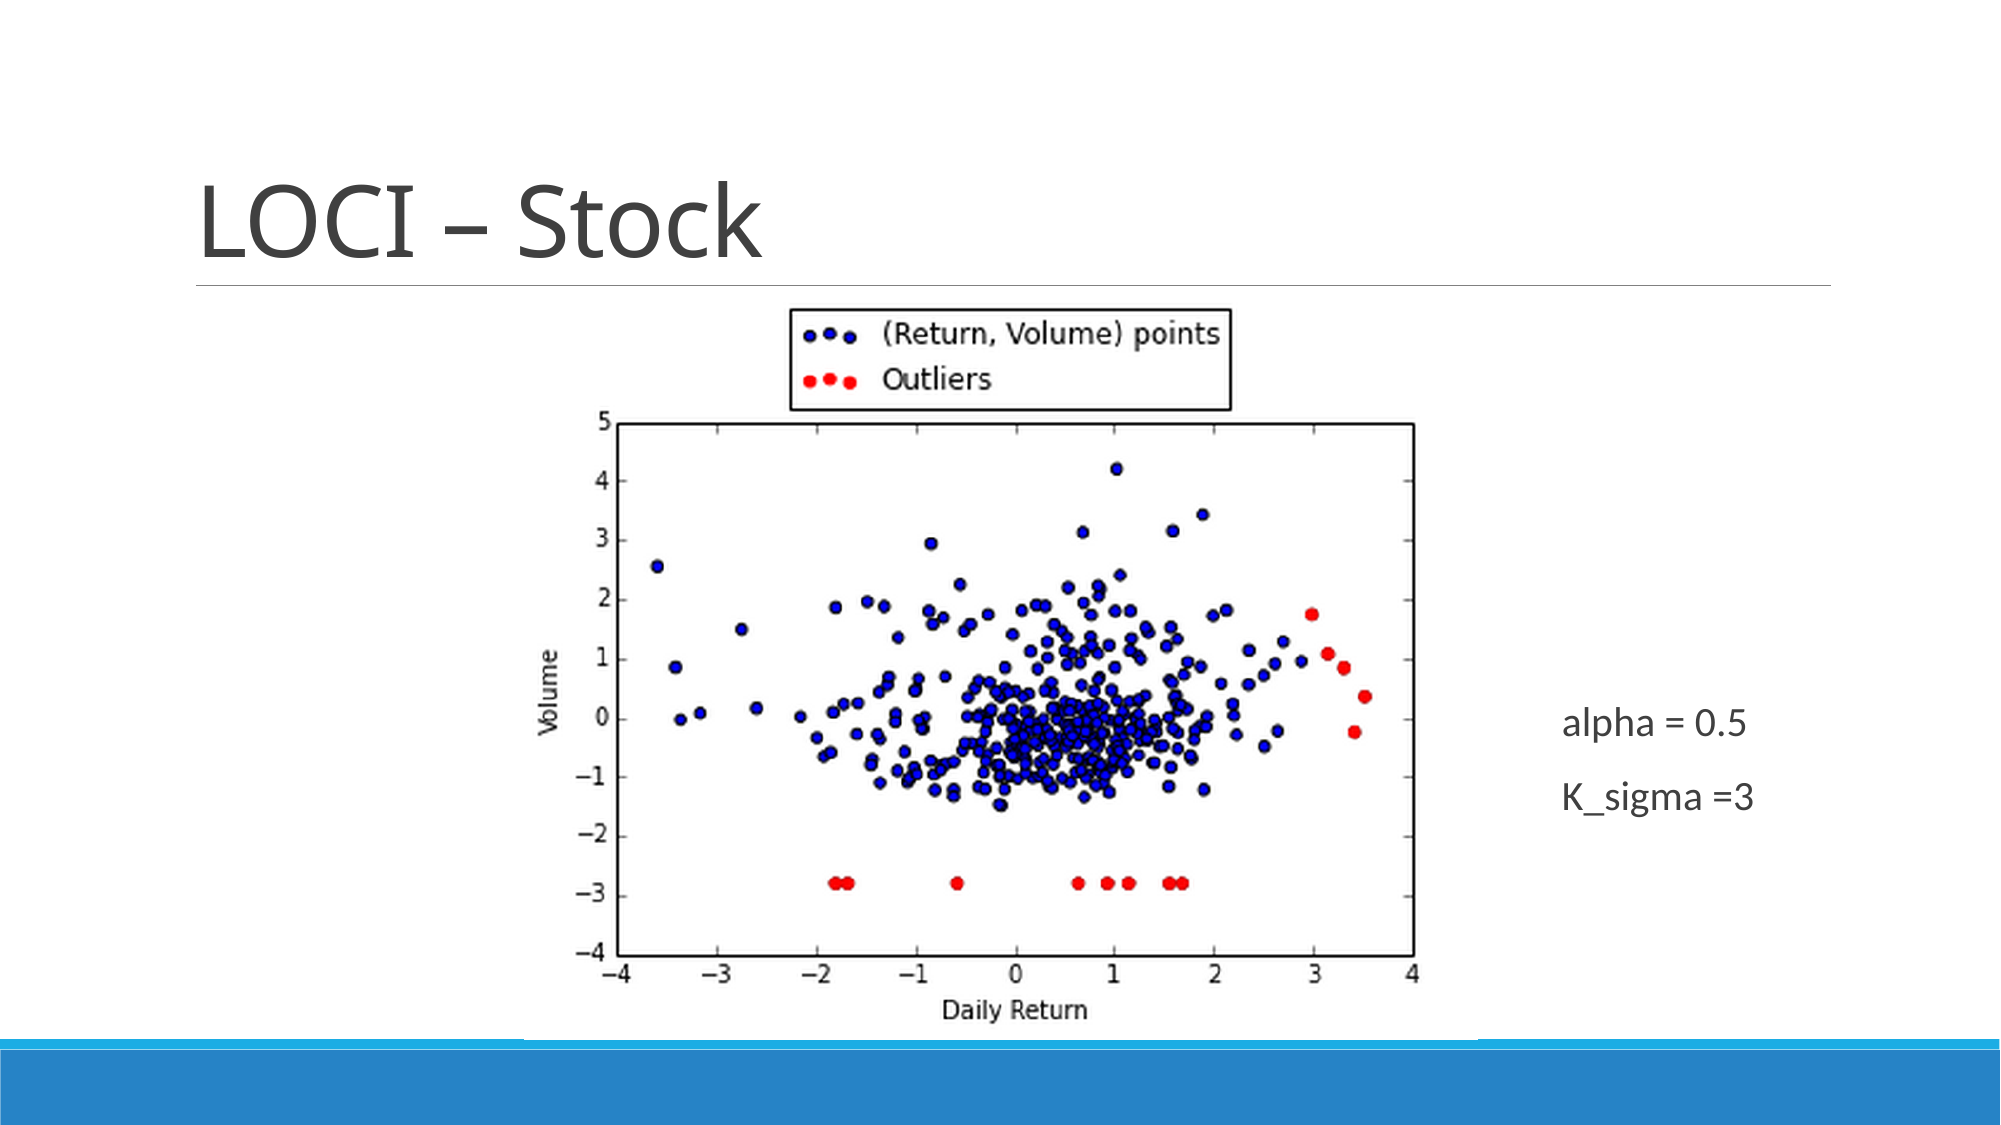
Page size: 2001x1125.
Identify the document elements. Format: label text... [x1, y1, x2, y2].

title LOCI – Stock [180, 47, 1830, 285]
picture [524, 295, 1479, 1040]
list alpha = 0.5 K_sigma =3 [1546, 692, 1865, 870]
